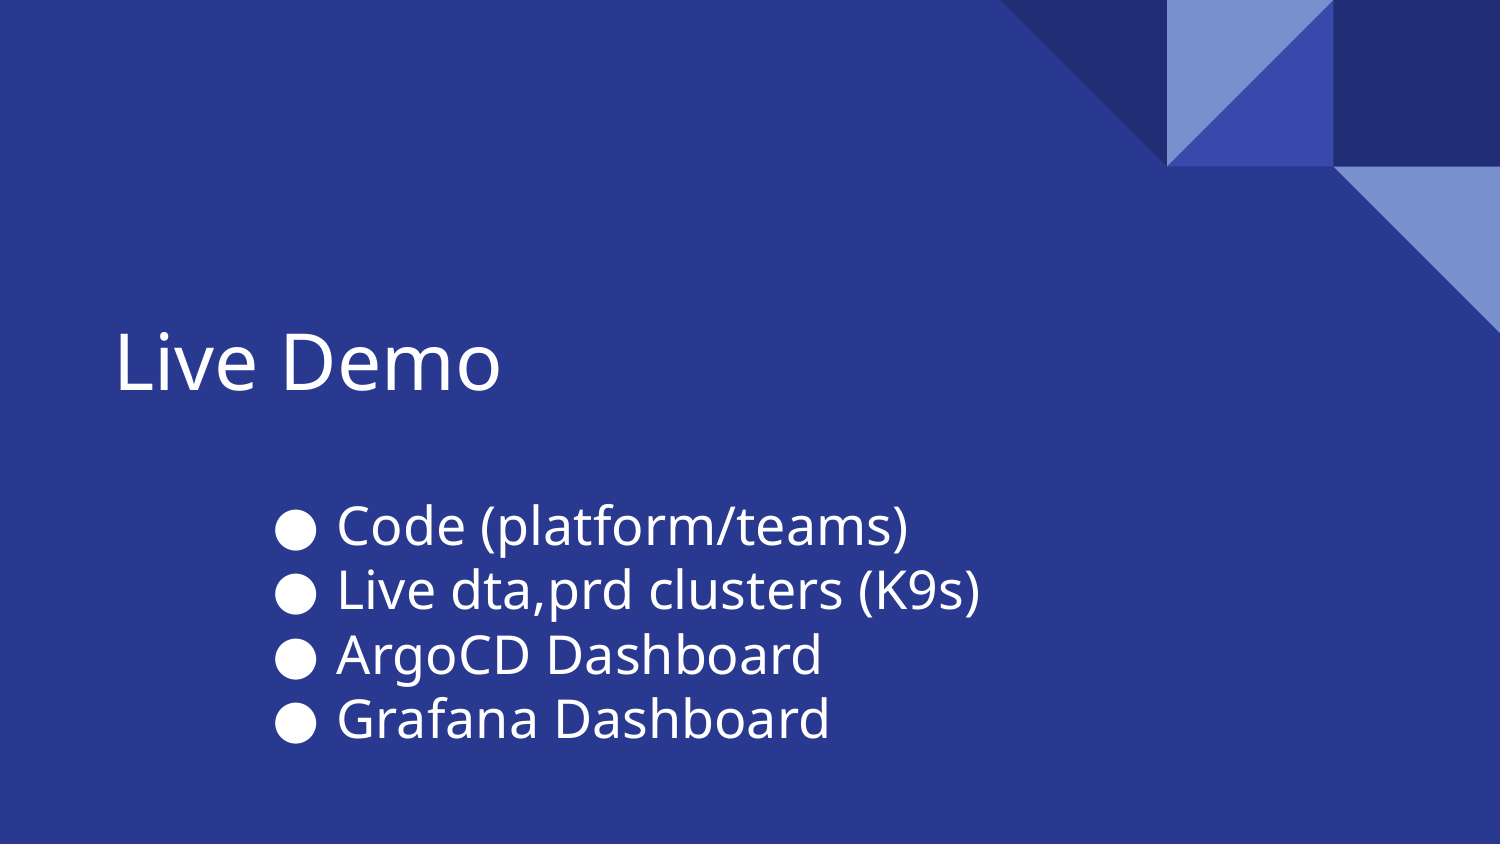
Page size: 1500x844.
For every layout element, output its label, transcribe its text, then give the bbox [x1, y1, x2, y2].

title Live Demo [98, 291, 1447, 429]
title Code (platform/teams) Live dta,prd clusters (K9s) ArgoCD Dashboard Grafana Dashboard [246, 446, 1500, 765]
